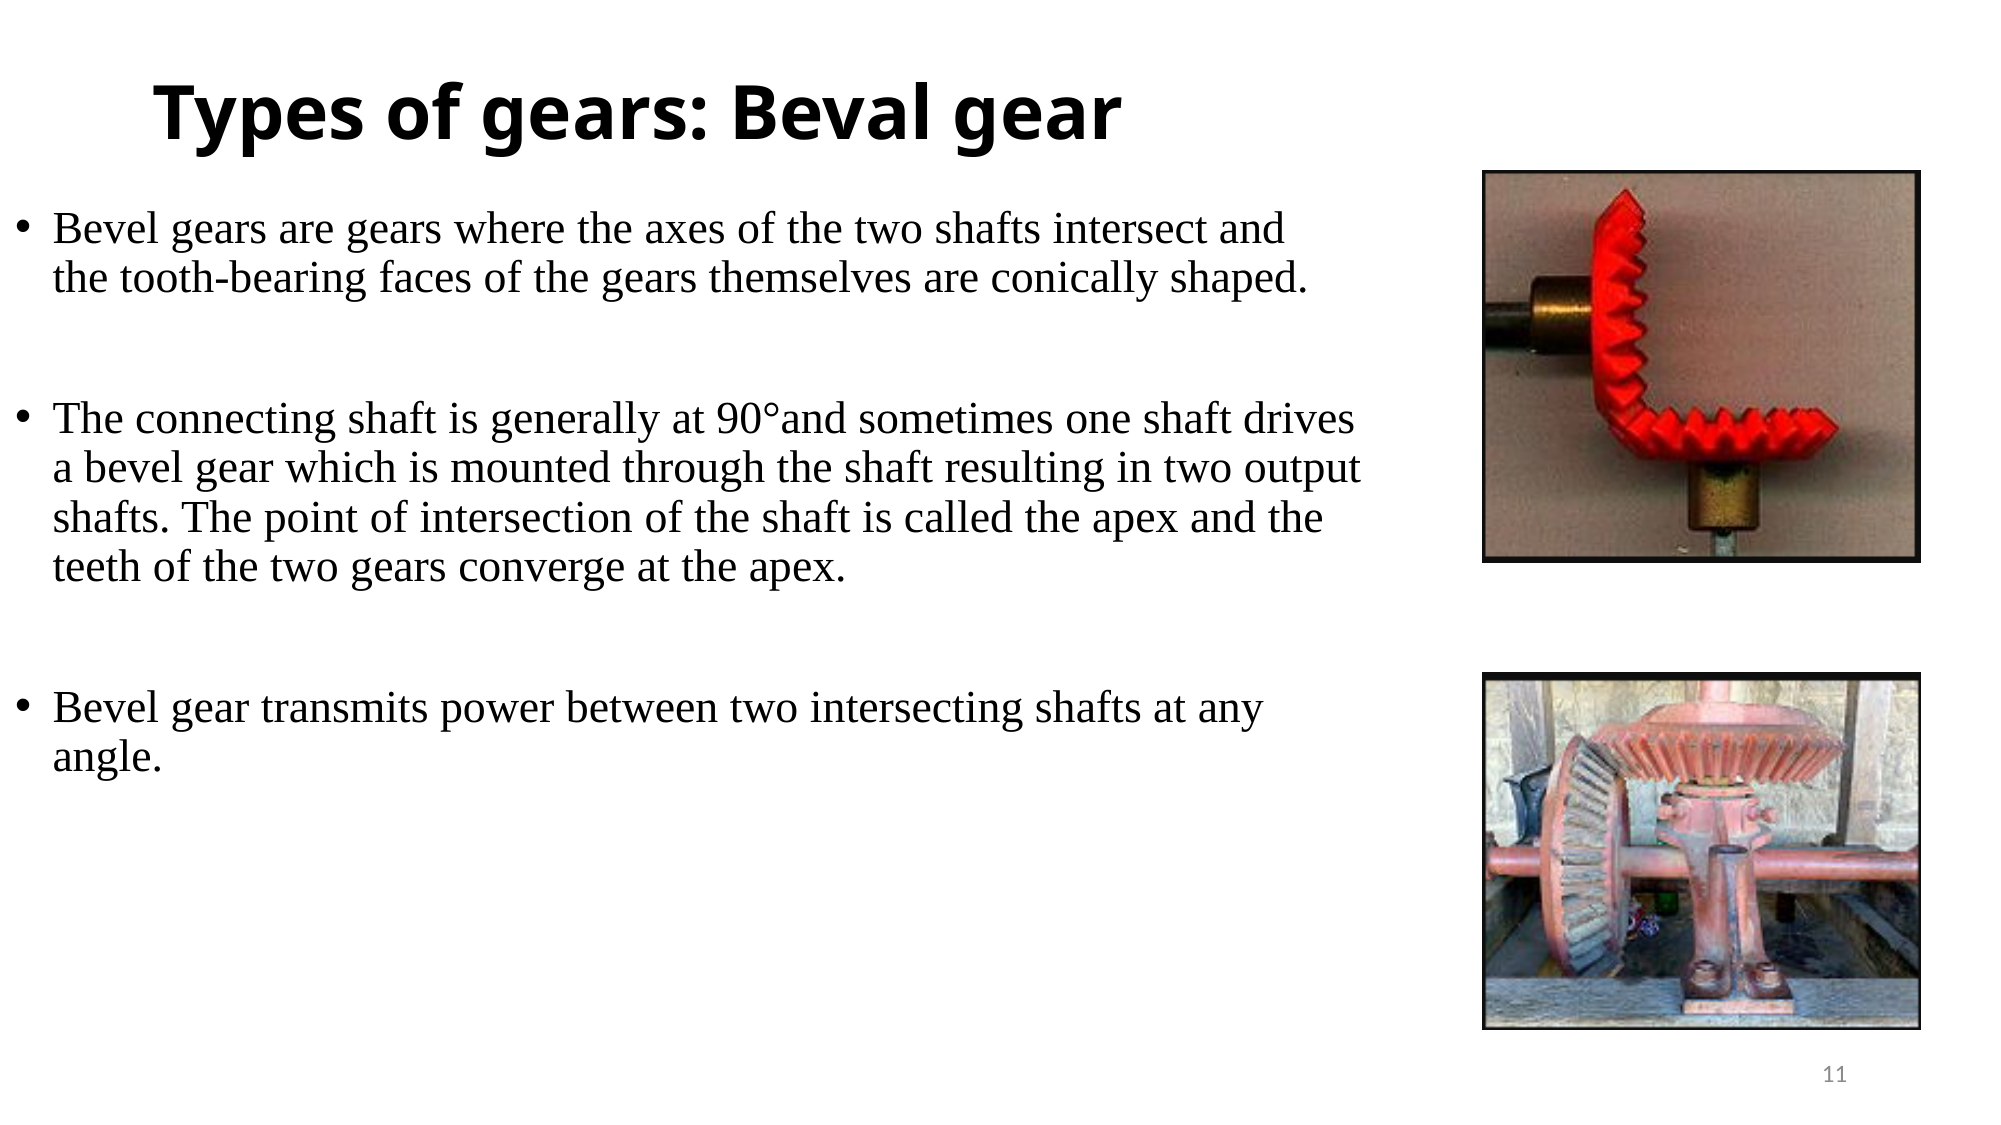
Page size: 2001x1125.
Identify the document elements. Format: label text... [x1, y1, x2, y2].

picture [1482, 672, 1921, 1030]
picture [1482, 170, 1921, 563]
title Types of gears: Beval gear [137, 59, 1863, 171]
list Bevel gears are gears where the axes of the two shafts intersect and the tooth-bearing faces of the gears themselves are conically shaped. The connecting shaft is generally at 90°and sometimes one shaft drives a bevel gear which is mounted through the shaft resulting in two output shafts. The point of intersection of the shaft is called the apex and the teeth of the two gears converge at the apex. Bevel gear transmits power between two intersecting shafts at any angle. [0, 196, 1397, 898]
slide_number 11 [1412, 1042, 1863, 1103]
